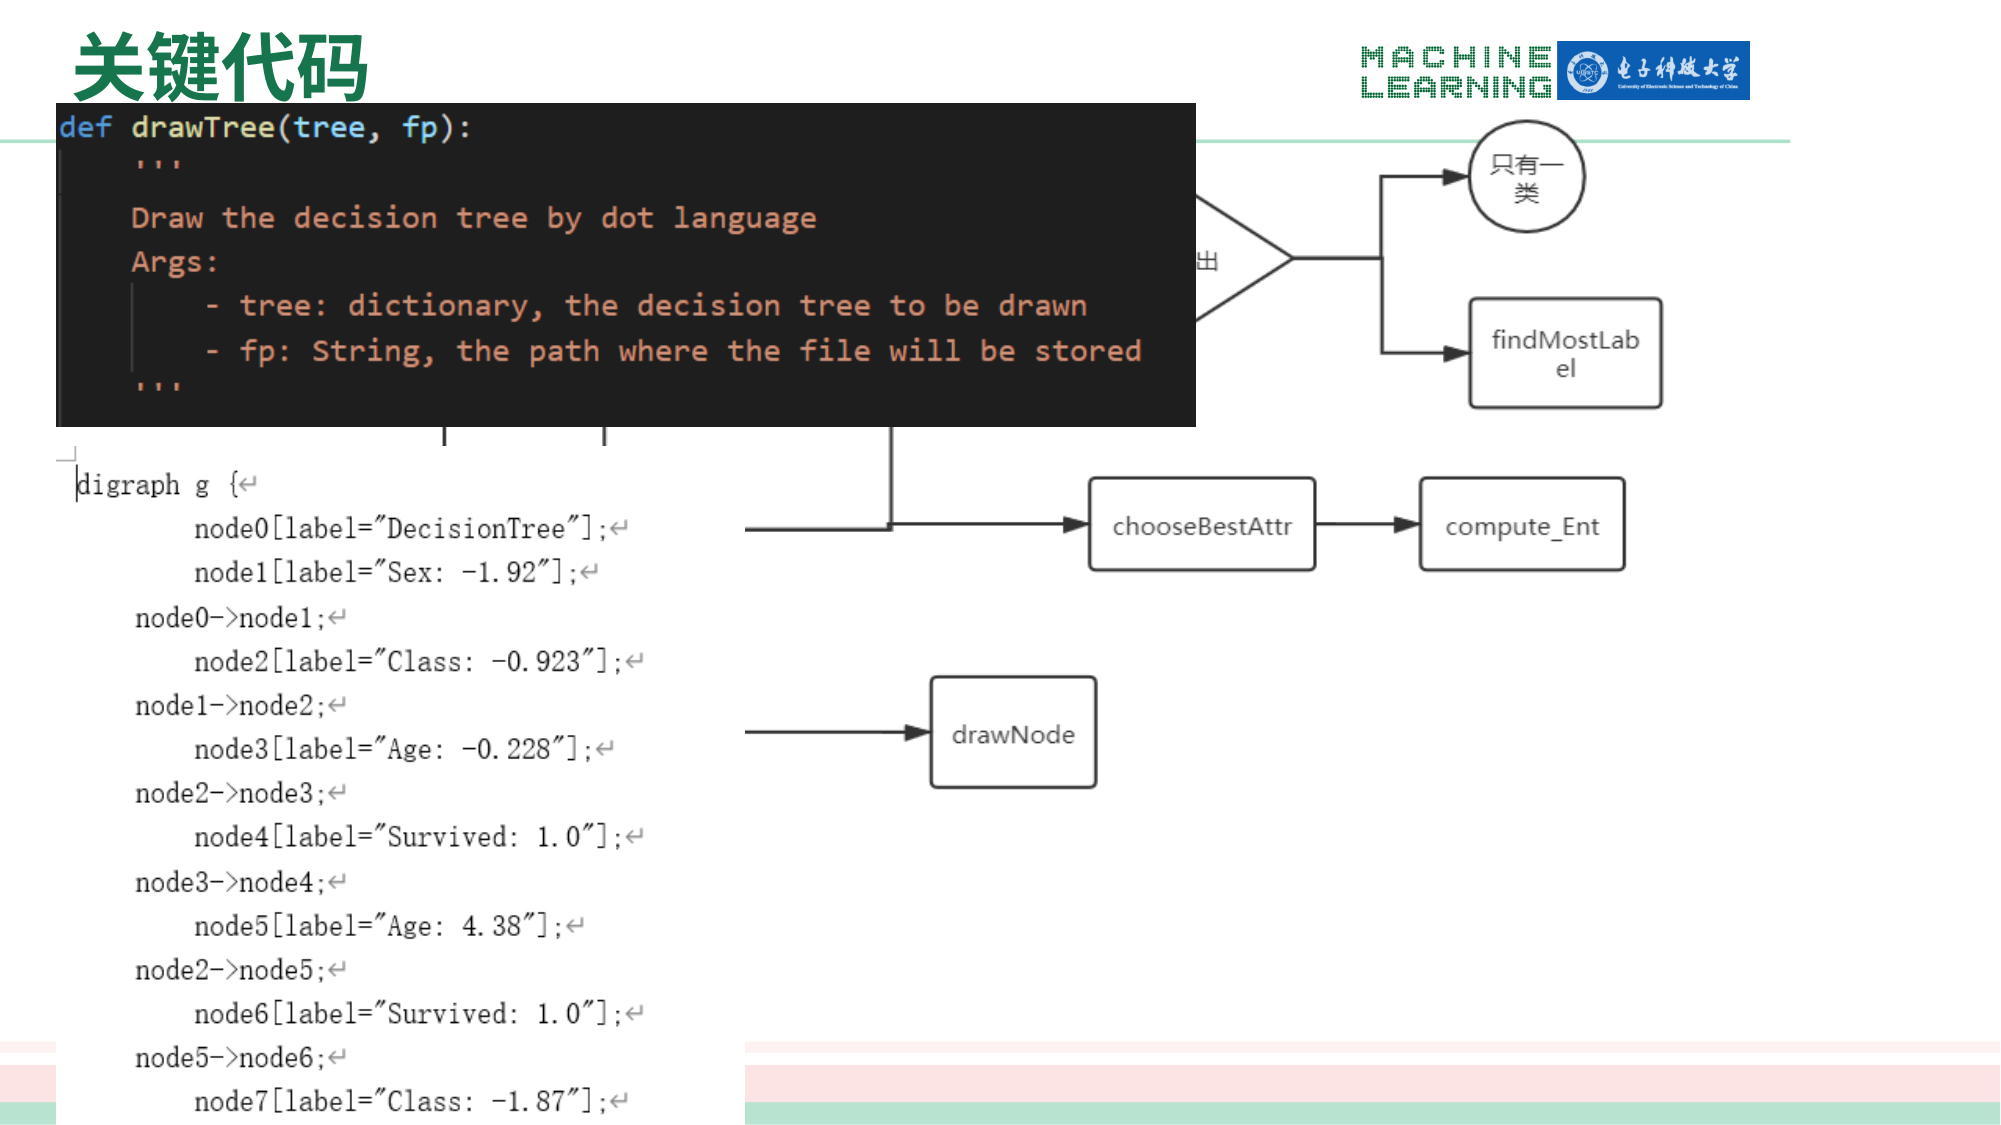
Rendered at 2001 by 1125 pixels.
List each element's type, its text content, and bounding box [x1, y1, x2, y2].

title 关键代码 [56, 7, 1782, 135]
picture [0, 0, 2001, 1125]
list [137, 82, 1702, 1043]
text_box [1355, 41, 1750, 101]
